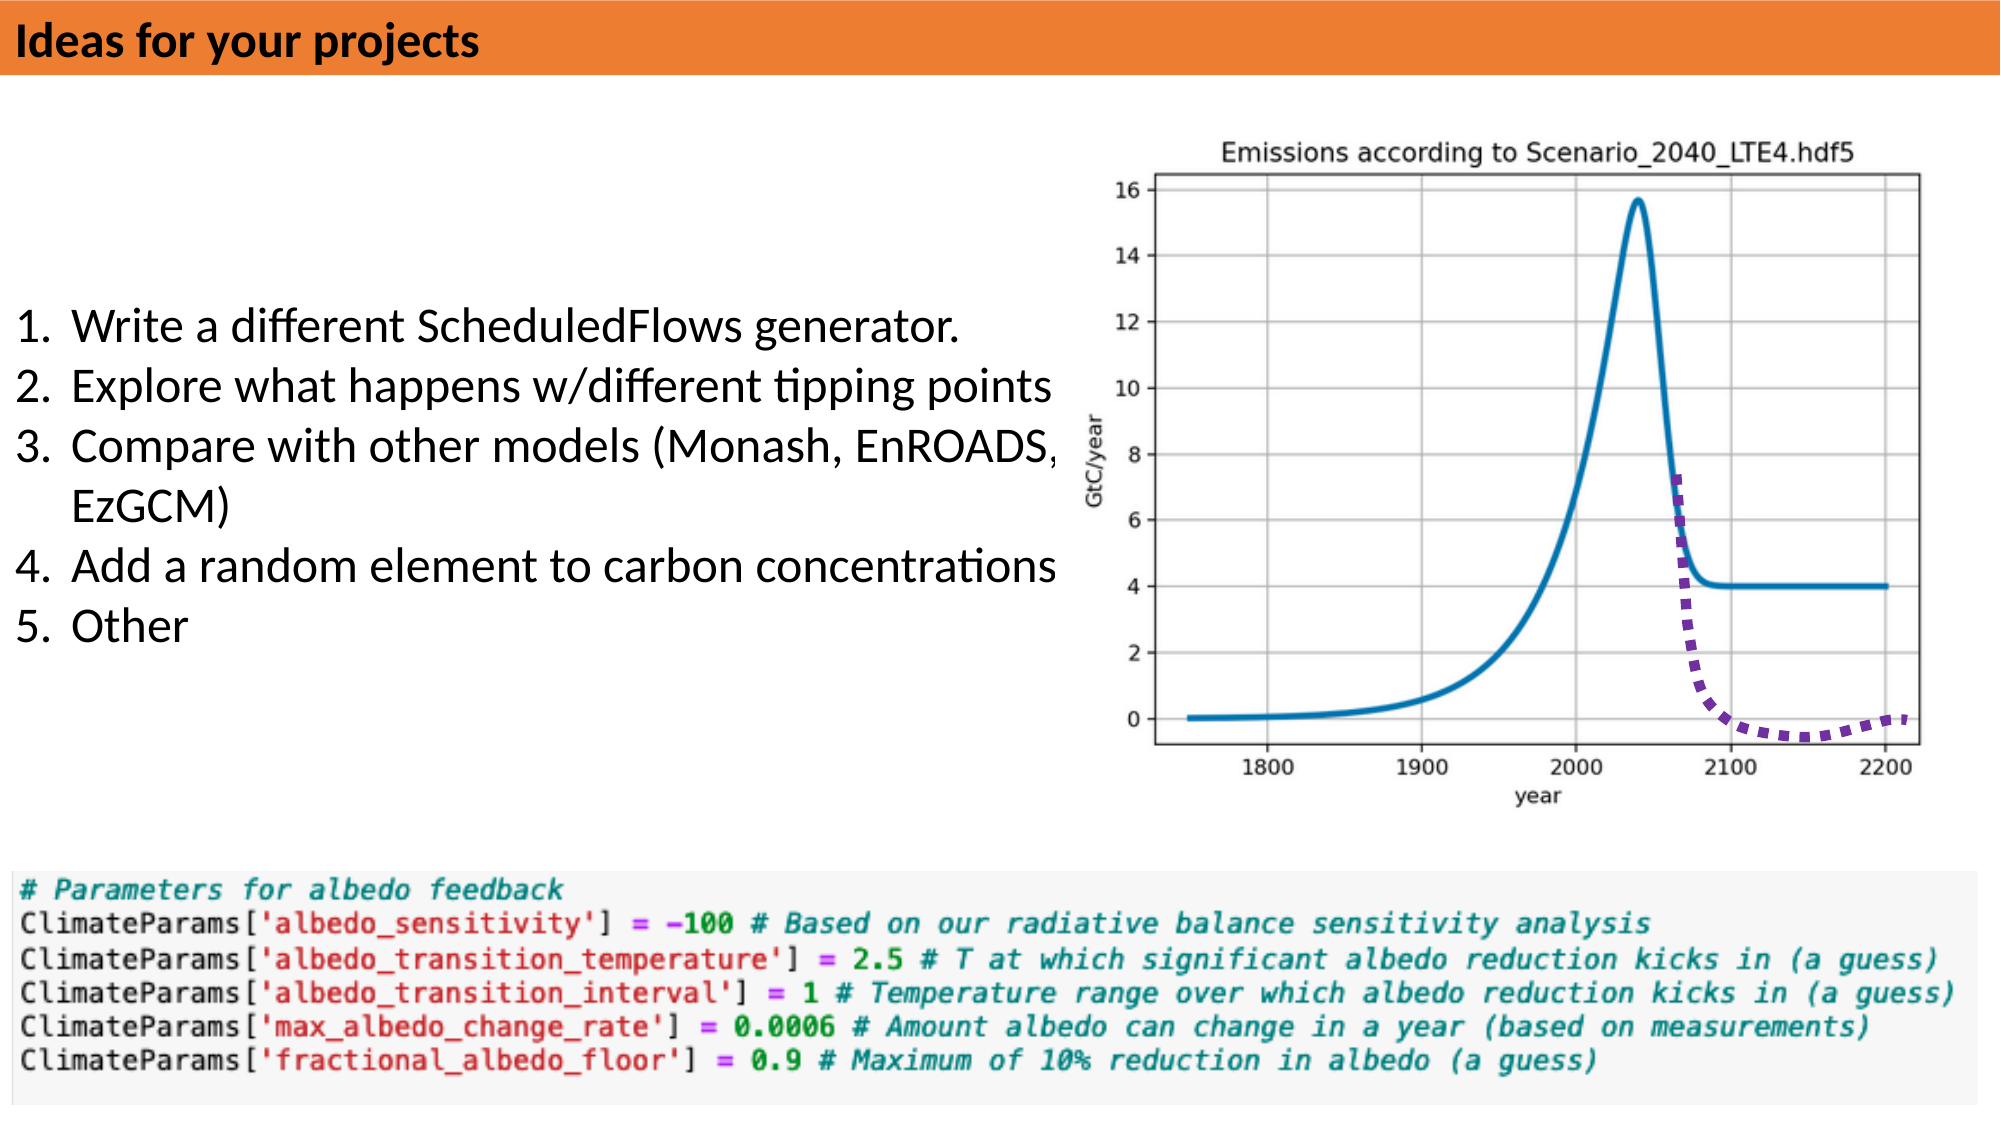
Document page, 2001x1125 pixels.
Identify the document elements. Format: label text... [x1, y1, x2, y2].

picture [11, 871, 1978, 1105]
text_box Ideas for your projects [0, 0, 2000, 76]
text_box Write a different ScheduledFlows generator. Explore what happens w/different tipping points Compare with other models (Monash, EnROADS, EzGCM) Add a random element to carbon concentrations Other [0, 284, 1055, 660]
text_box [1055, 123, 1967, 825]
